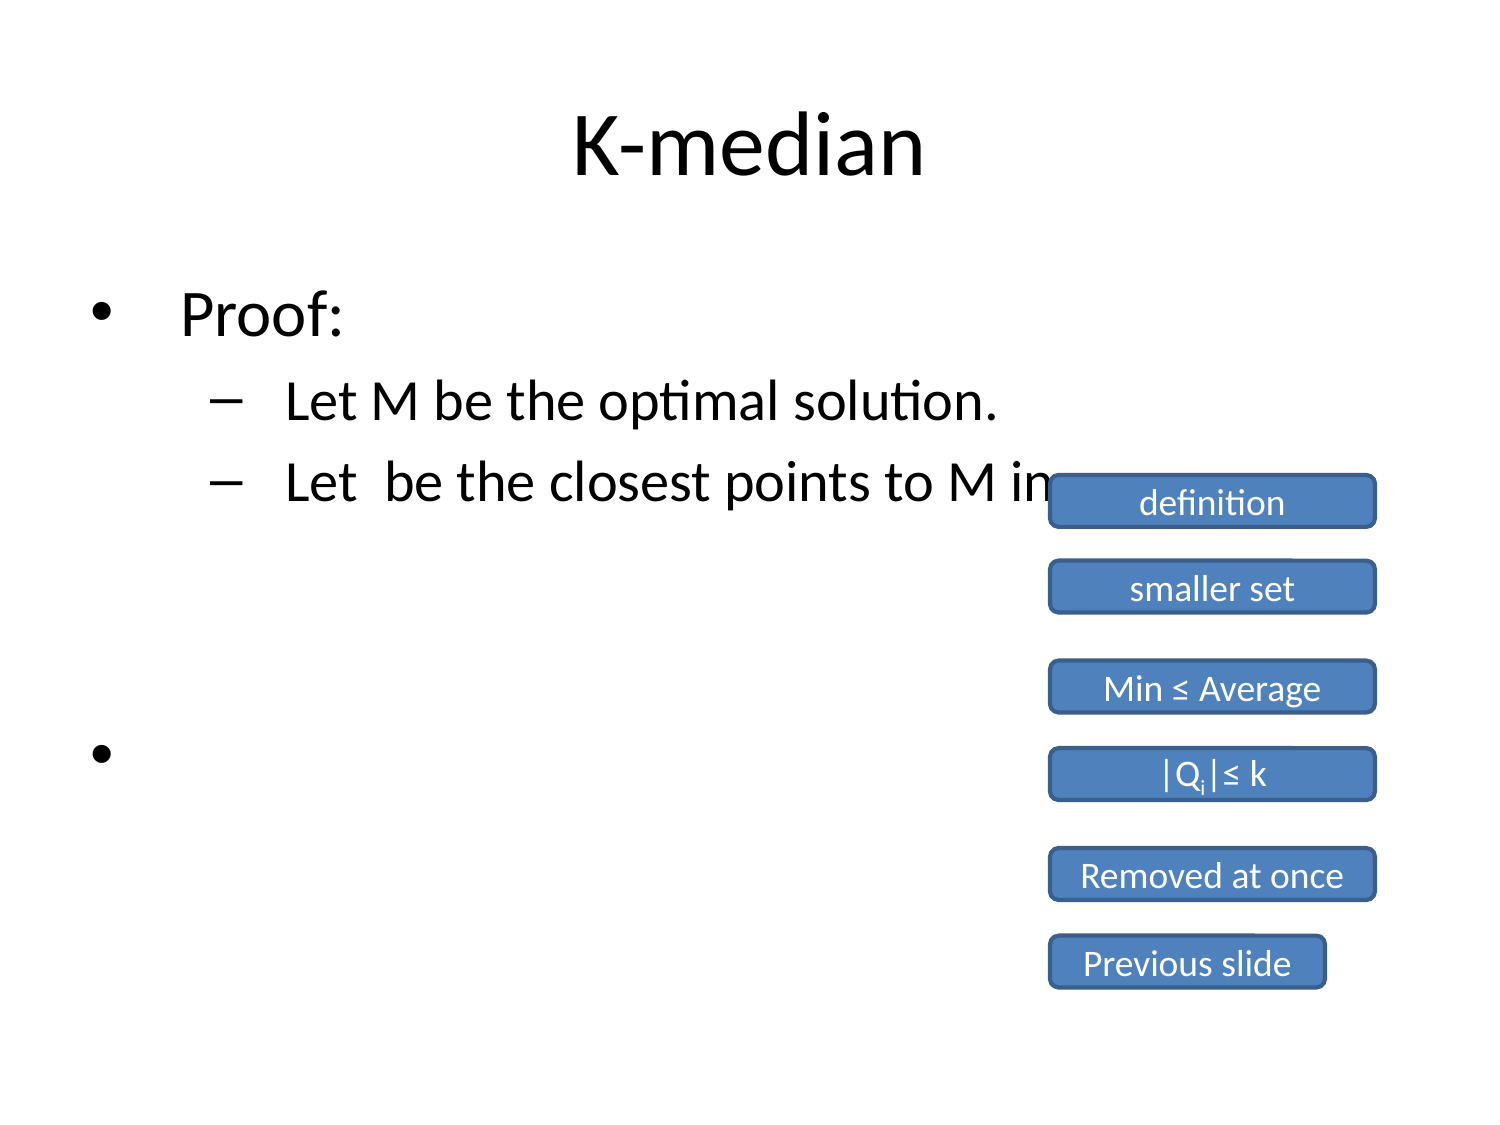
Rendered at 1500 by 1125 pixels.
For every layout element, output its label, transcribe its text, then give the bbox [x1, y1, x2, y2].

text_box |Qi|≤ k [1047, 745, 1378, 803]
text_box Min ≤ Average [1047, 658, 1378, 715]
text_box definition [1047, 472, 1378, 529]
text_box smaller set [1047, 558, 1378, 615]
text_box Previous slide [1047, 933, 1328, 990]
title K-median [75, 45, 1425, 233]
text_box Removed at once [1047, 845, 1378, 903]
